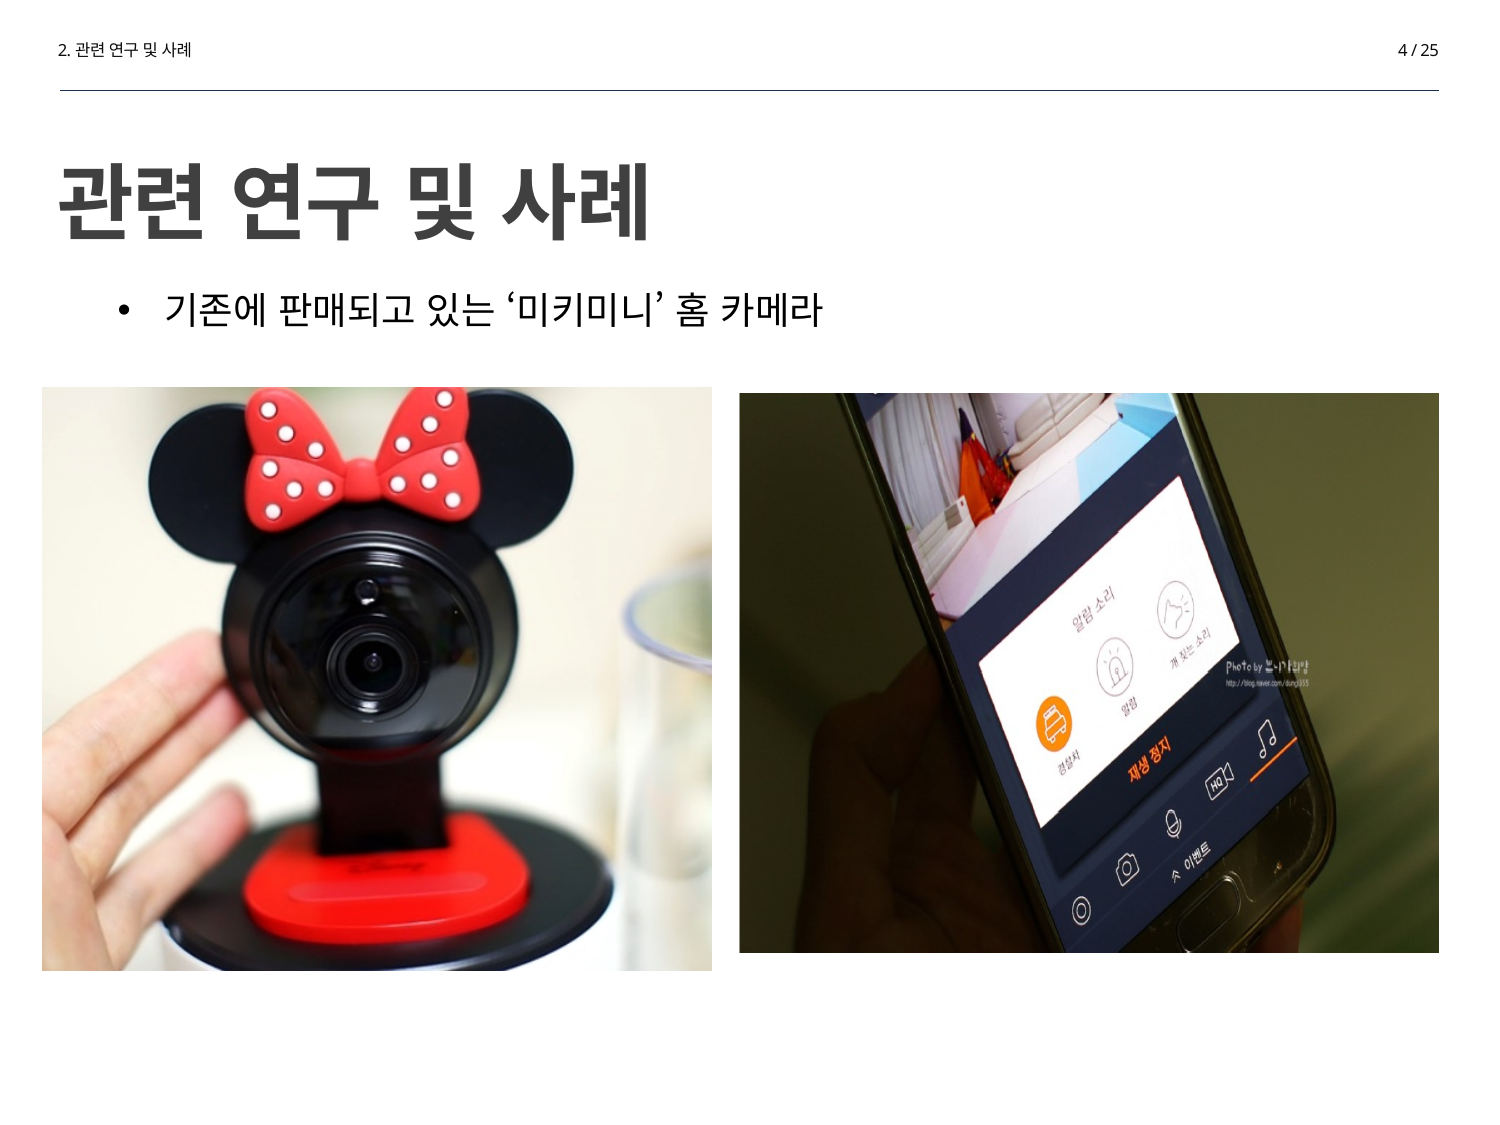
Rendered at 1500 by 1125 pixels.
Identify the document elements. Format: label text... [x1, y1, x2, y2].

title 관련 연구 및 사례 [42, 114, 1190, 211]
text_box 2.관련 연구 및 사례 [43, 31, 303, 67]
text_box [42, 267, 1433, 386]
text_box [64, 370, 1454, 1018]
text_box 4 / 25 [1193, 32, 1454, 70]
picture [737, 392, 1439, 953]
text_box 기존에 판매되고 있는 ‘미키미니’ 홈 카메라 [102, 279, 1177, 340]
picture [41, 387, 712, 971]
